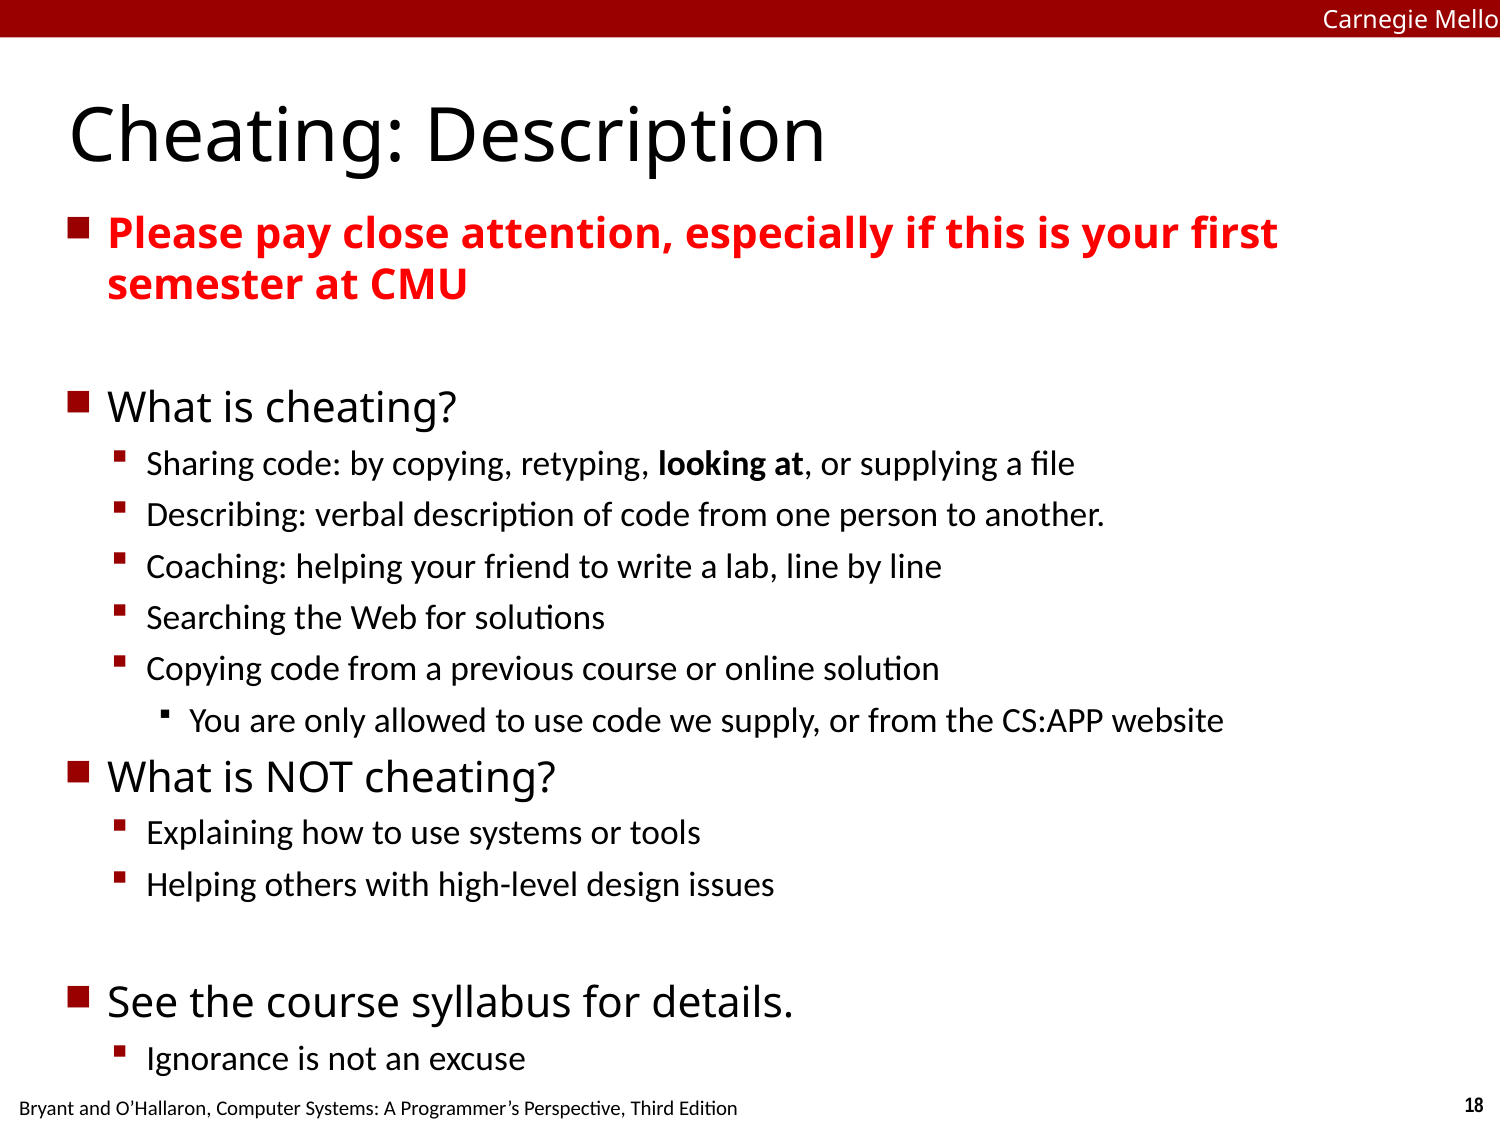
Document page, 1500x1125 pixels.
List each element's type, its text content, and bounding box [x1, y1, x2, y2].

title Cheating: Description [62, 41, 1438, 199]
text_box [0, 0, 1500, 38]
text_box Carnegie Mellon [1322, 3, 1500, 33]
list Please pay close attention, especially if this is your first semester at CMU What is cheating? Sharing code: by copying, retyping, looking at, or supplying a file Describing: verbal description of code from one person to another. Coaching: helping your friend to write a lab, line by line Searching the Web for solutions Copying code from a previous course or online solution You are only allowed to use code we supply, or from the CS:APP website What is NOT cheating? Explaining how to use systems or tools Helping others with high-level design issues See the course syllabus for details. Ignorance is not an excuse [62, 199, 1438, 1088]
